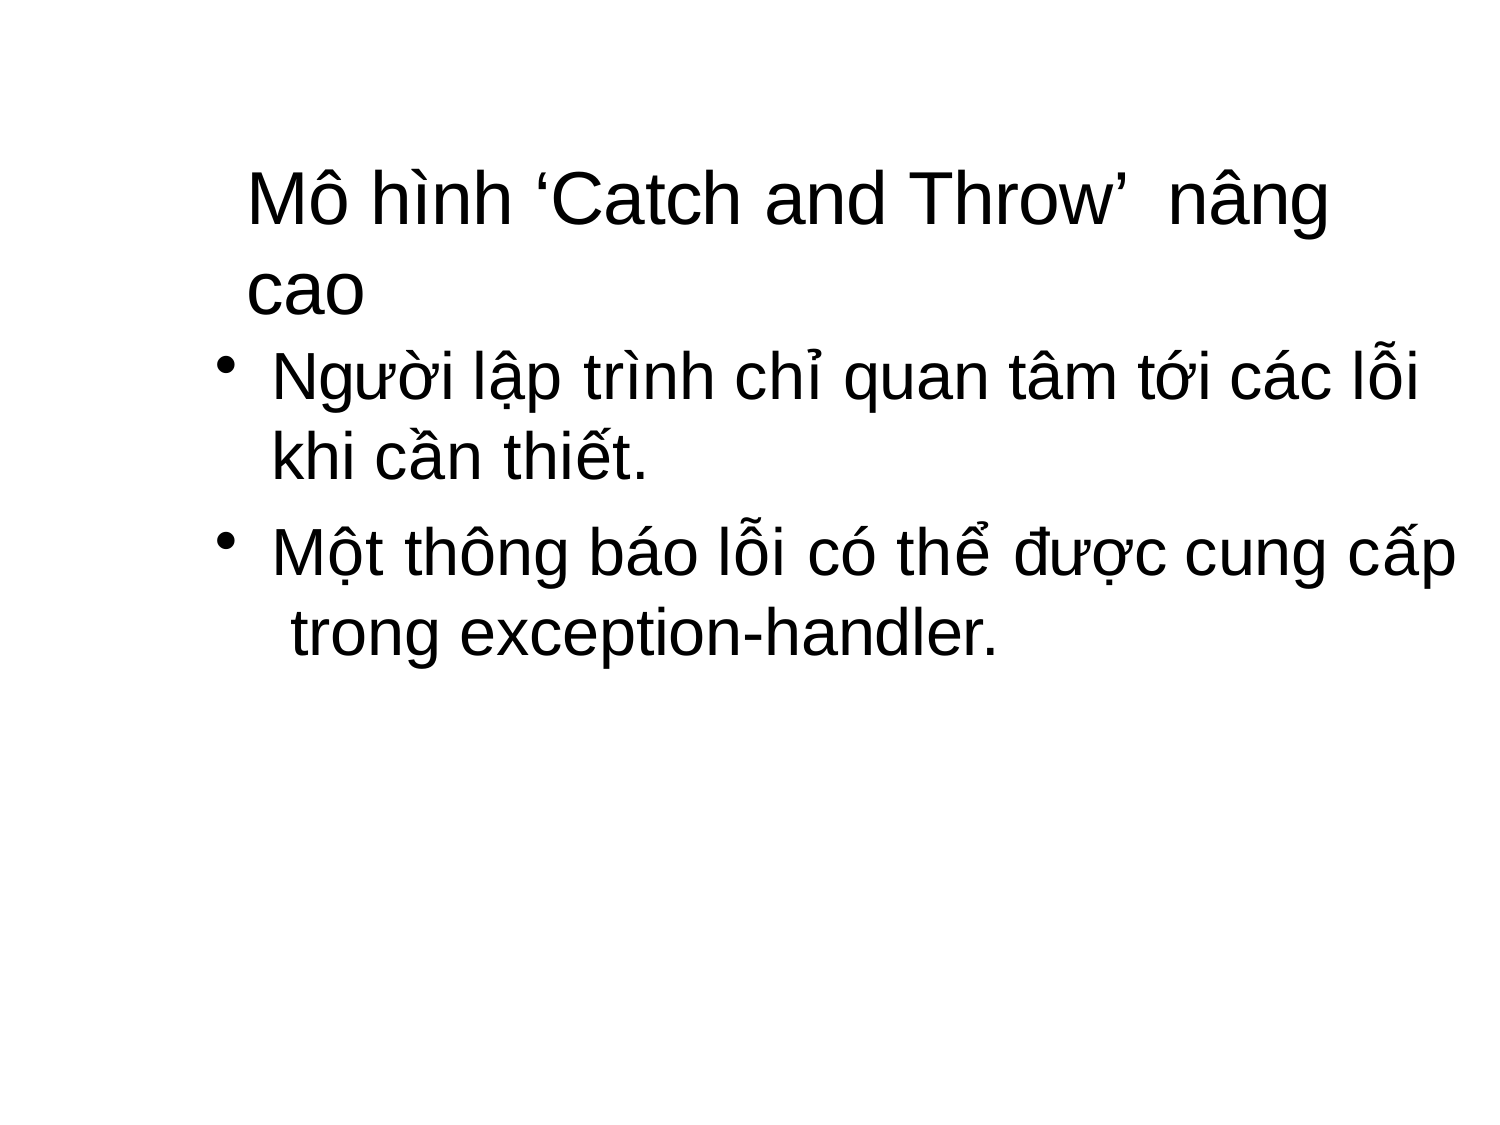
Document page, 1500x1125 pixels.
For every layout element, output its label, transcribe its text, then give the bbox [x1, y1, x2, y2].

title Mô hình ‘Catch and Throw’ nâng cao [244, 147, 1471, 338]
text_box Người lập trình chỉ quan tâm tới các lỗi khi cần thiết. Một thông báo lỗi có thể được cung cấp trong exception-handler. [212, 330, 1462, 669]
